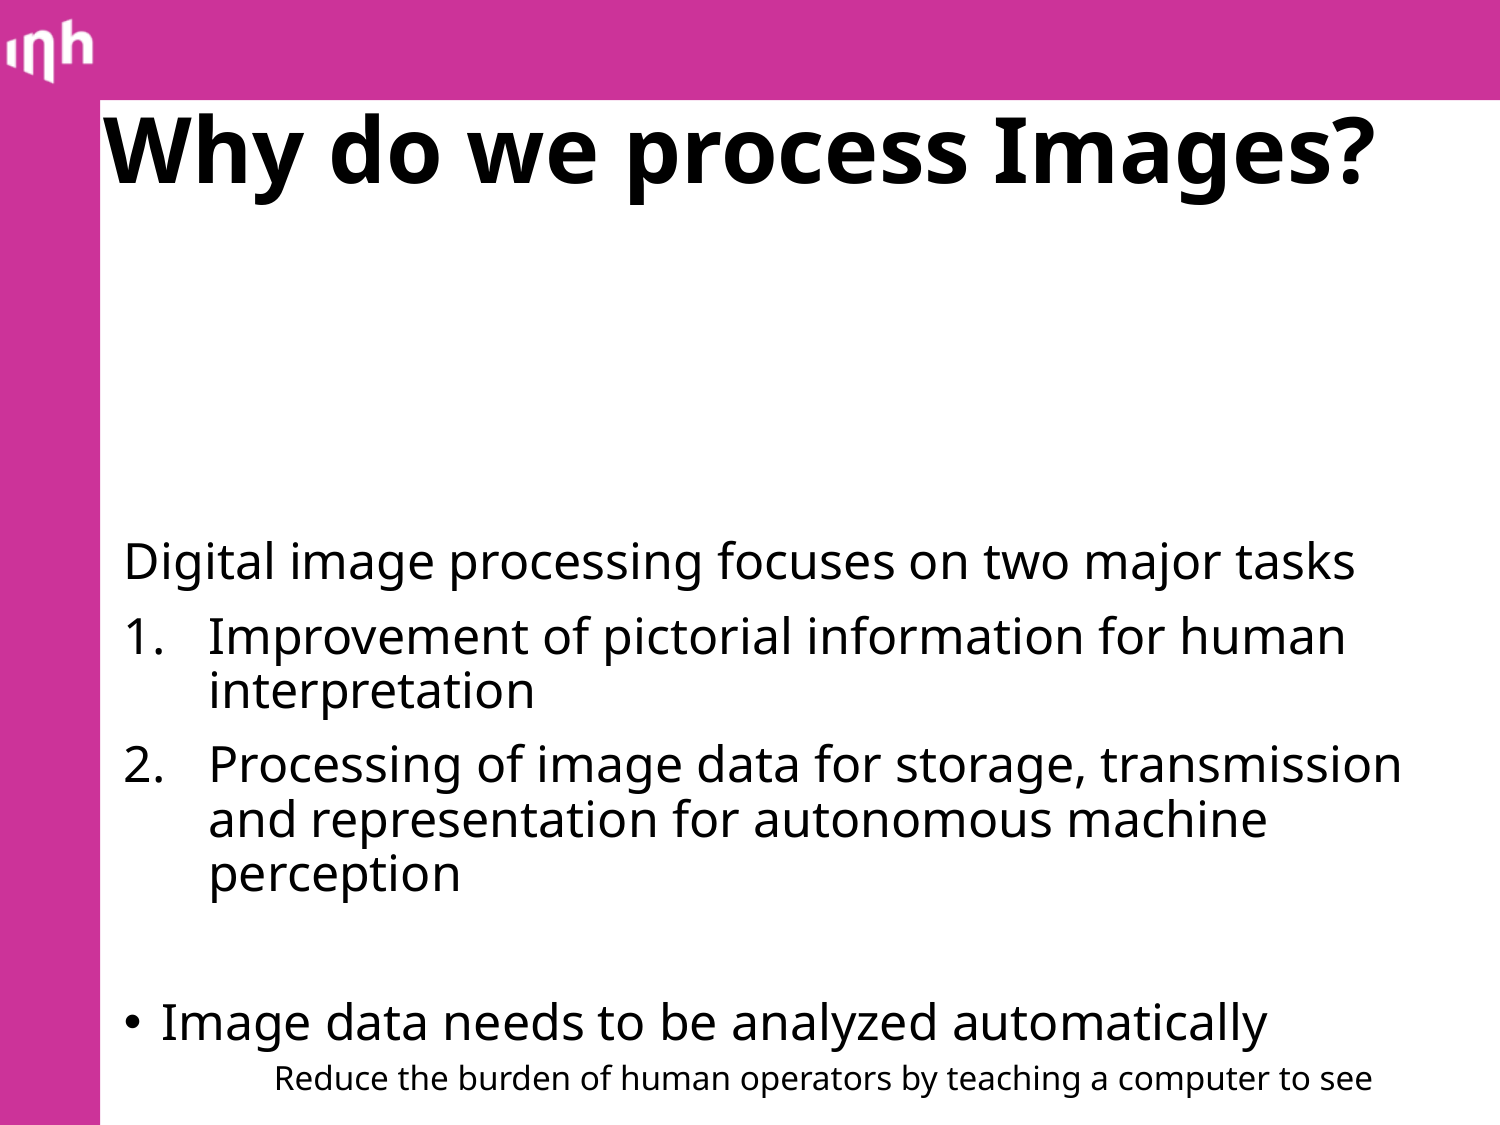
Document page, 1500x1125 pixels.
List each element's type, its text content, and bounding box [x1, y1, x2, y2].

list Digital image processing focuses on two major tasks Improvement of pictorial information for human interpretation Processing of image data for storage, transmission and representation for autonomous machine perception Image data needs to be analyzed automatically Reduce the burden of human operators by teaching a computer to see Enhance and restore images Remove scratches from an old movie, Improve visibility of tumor in a radiograph Extract information from images Read the ZIP code on a letter [123, 536, 1452, 777]
title Why do we process Images? [104, 115, 1379, 303]
picture [0, 1, 101, 102]
